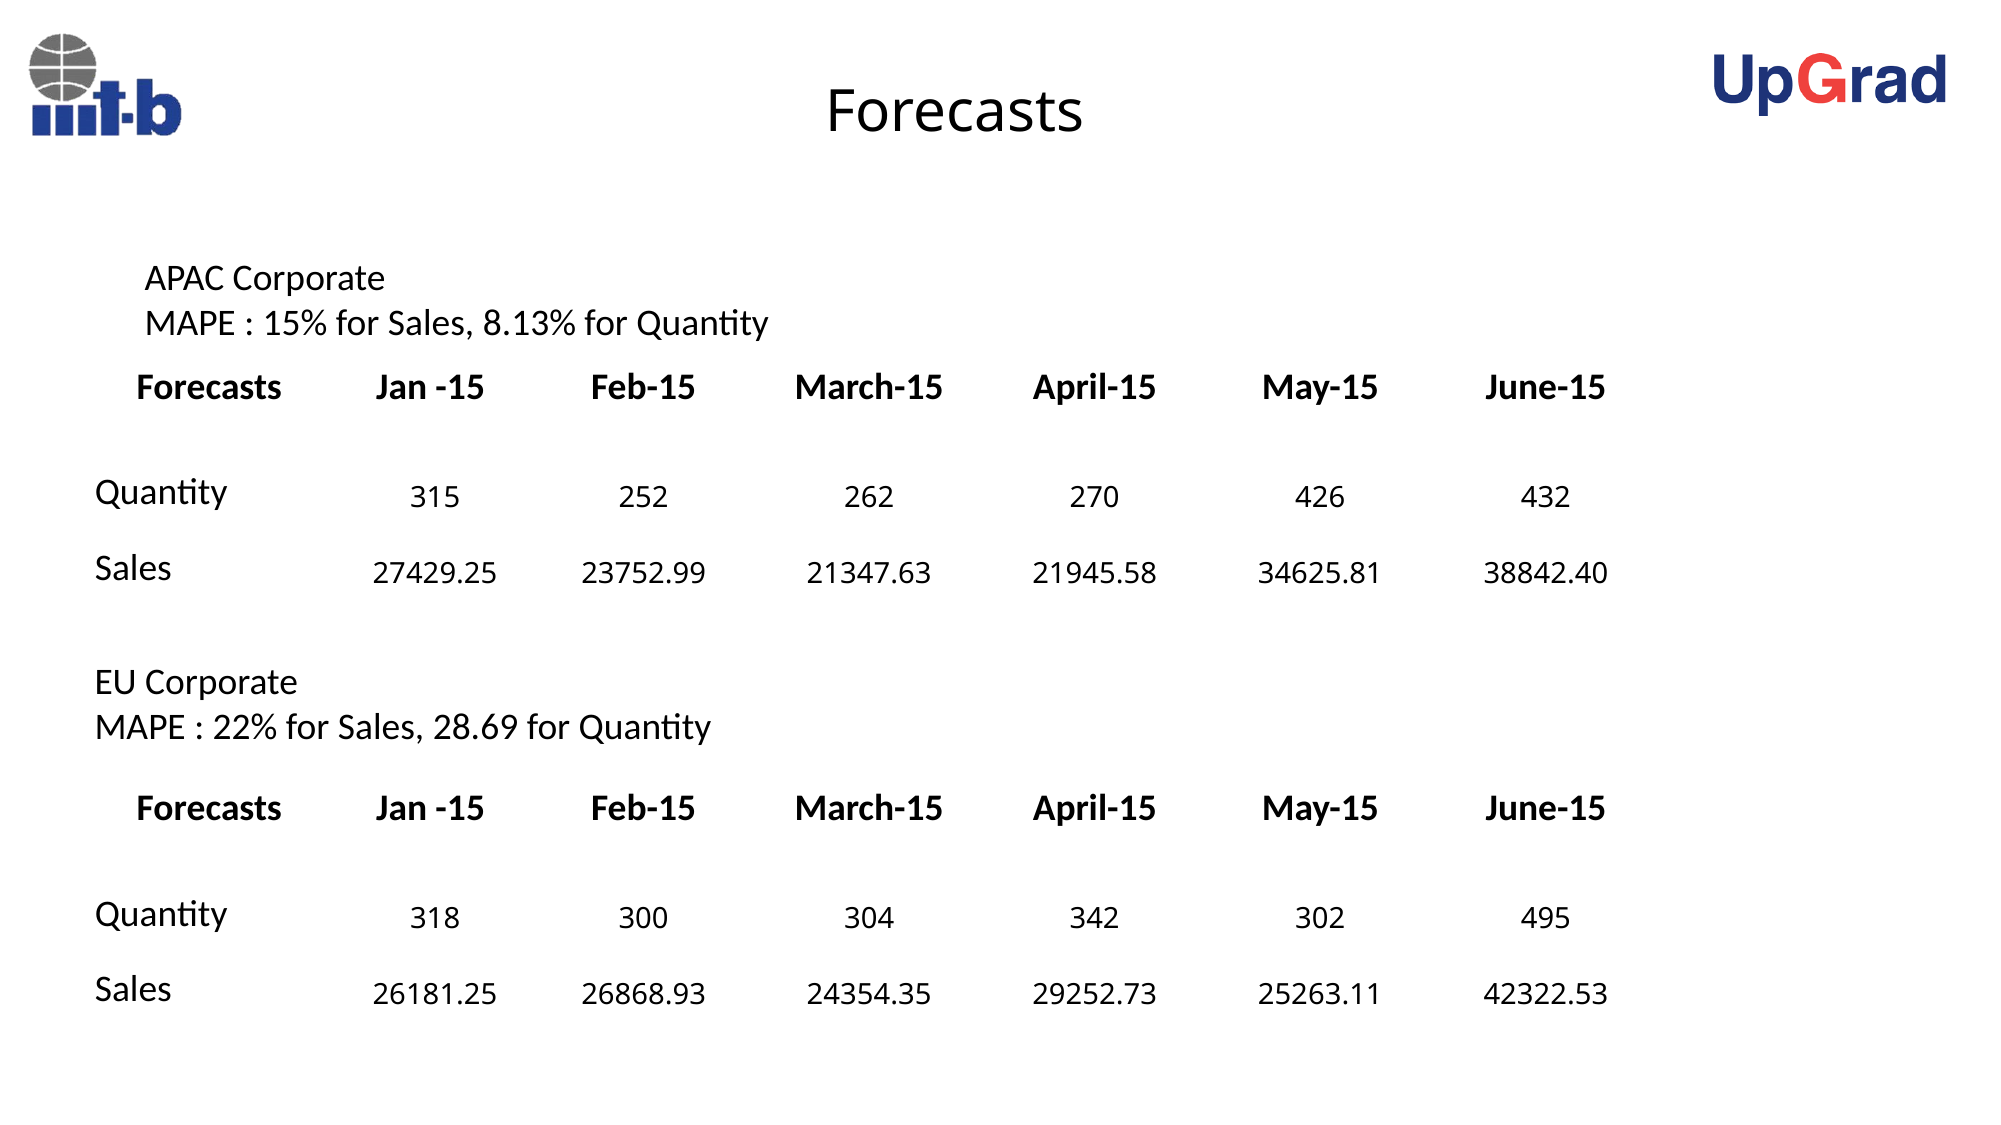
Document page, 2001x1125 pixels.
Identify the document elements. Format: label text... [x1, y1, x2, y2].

table_cell 29252.73 [982, 966, 1208, 1041]
table_cell 26181.25 [339, 966, 531, 1041]
table_cell 262 [756, 469, 982, 544]
table_header April-15 [982, 785, 1208, 890]
table_cell 34625.81 [1208, 544, 1433, 620]
table_header Forecasts [80, 364, 339, 469]
table_cell 25263.11 [1208, 966, 1433, 1041]
table_cell 21347.63 [756, 544, 982, 620]
table_cell Sales [80, 966, 339, 1041]
table_header April-15 [982, 364, 1208, 469]
table_cell 21945.58 [982, 544, 1208, 620]
table_header March-15 [756, 364, 982, 469]
table_header Feb-15 [531, 364, 756, 469]
table_header March-15 [756, 785, 982, 890]
table_header June-15 [1433, 364, 1659, 469]
table_cell 495 [1433, 890, 1659, 966]
table_header Jan -15 [339, 785, 531, 890]
picture [1714, 53, 1952, 116]
table_header Forecasts [80, 785, 339, 890]
table_cell 42322.53 [1433, 966, 1659, 1041]
table_cell Quantity [80, 469, 339, 544]
table_cell 23752.99 [531, 544, 756, 620]
table_cell 426 [1208, 469, 1433, 544]
table_cell 318 [339, 890, 531, 966]
picture [0, 29, 180, 163]
table_header May-15 [1208, 785, 1433, 890]
table_cell Quantity [80, 890, 339, 966]
table_header May-15 [1208, 364, 1433, 469]
table_cell 270 [982, 469, 1208, 544]
table_cell 24354.35 [756, 966, 982, 1041]
table_cell 432 [1433, 469, 1659, 544]
table_cell 342 [982, 890, 1208, 966]
table_header Jan -15 [339, 364, 531, 469]
table_cell 27429.25 [339, 544, 531, 620]
text_box EU Corporate MAPE : 22% for Sales, 28.69 for Quantity [79, 649, 1282, 755]
text_box Forecasts [180, 28, 1708, 169]
table_cell 252 [531, 469, 756, 544]
table_cell 304 [756, 890, 982, 966]
table_cell Sales [80, 544, 339, 620]
table_header June-15 [1433, 785, 1659, 890]
table_cell 315 [339, 469, 531, 544]
table_cell 38842.40 [1433, 544, 1659, 620]
table_cell 302 [1208, 890, 1433, 966]
table_cell 300 [531, 890, 756, 966]
text_box APAC Corporate MAPE : 15% for Sales, 8.13% for Quantity [129, 245, 1181, 351]
table_cell 26868.93 [531, 966, 756, 1041]
table_header Feb-15 [531, 785, 756, 890]
